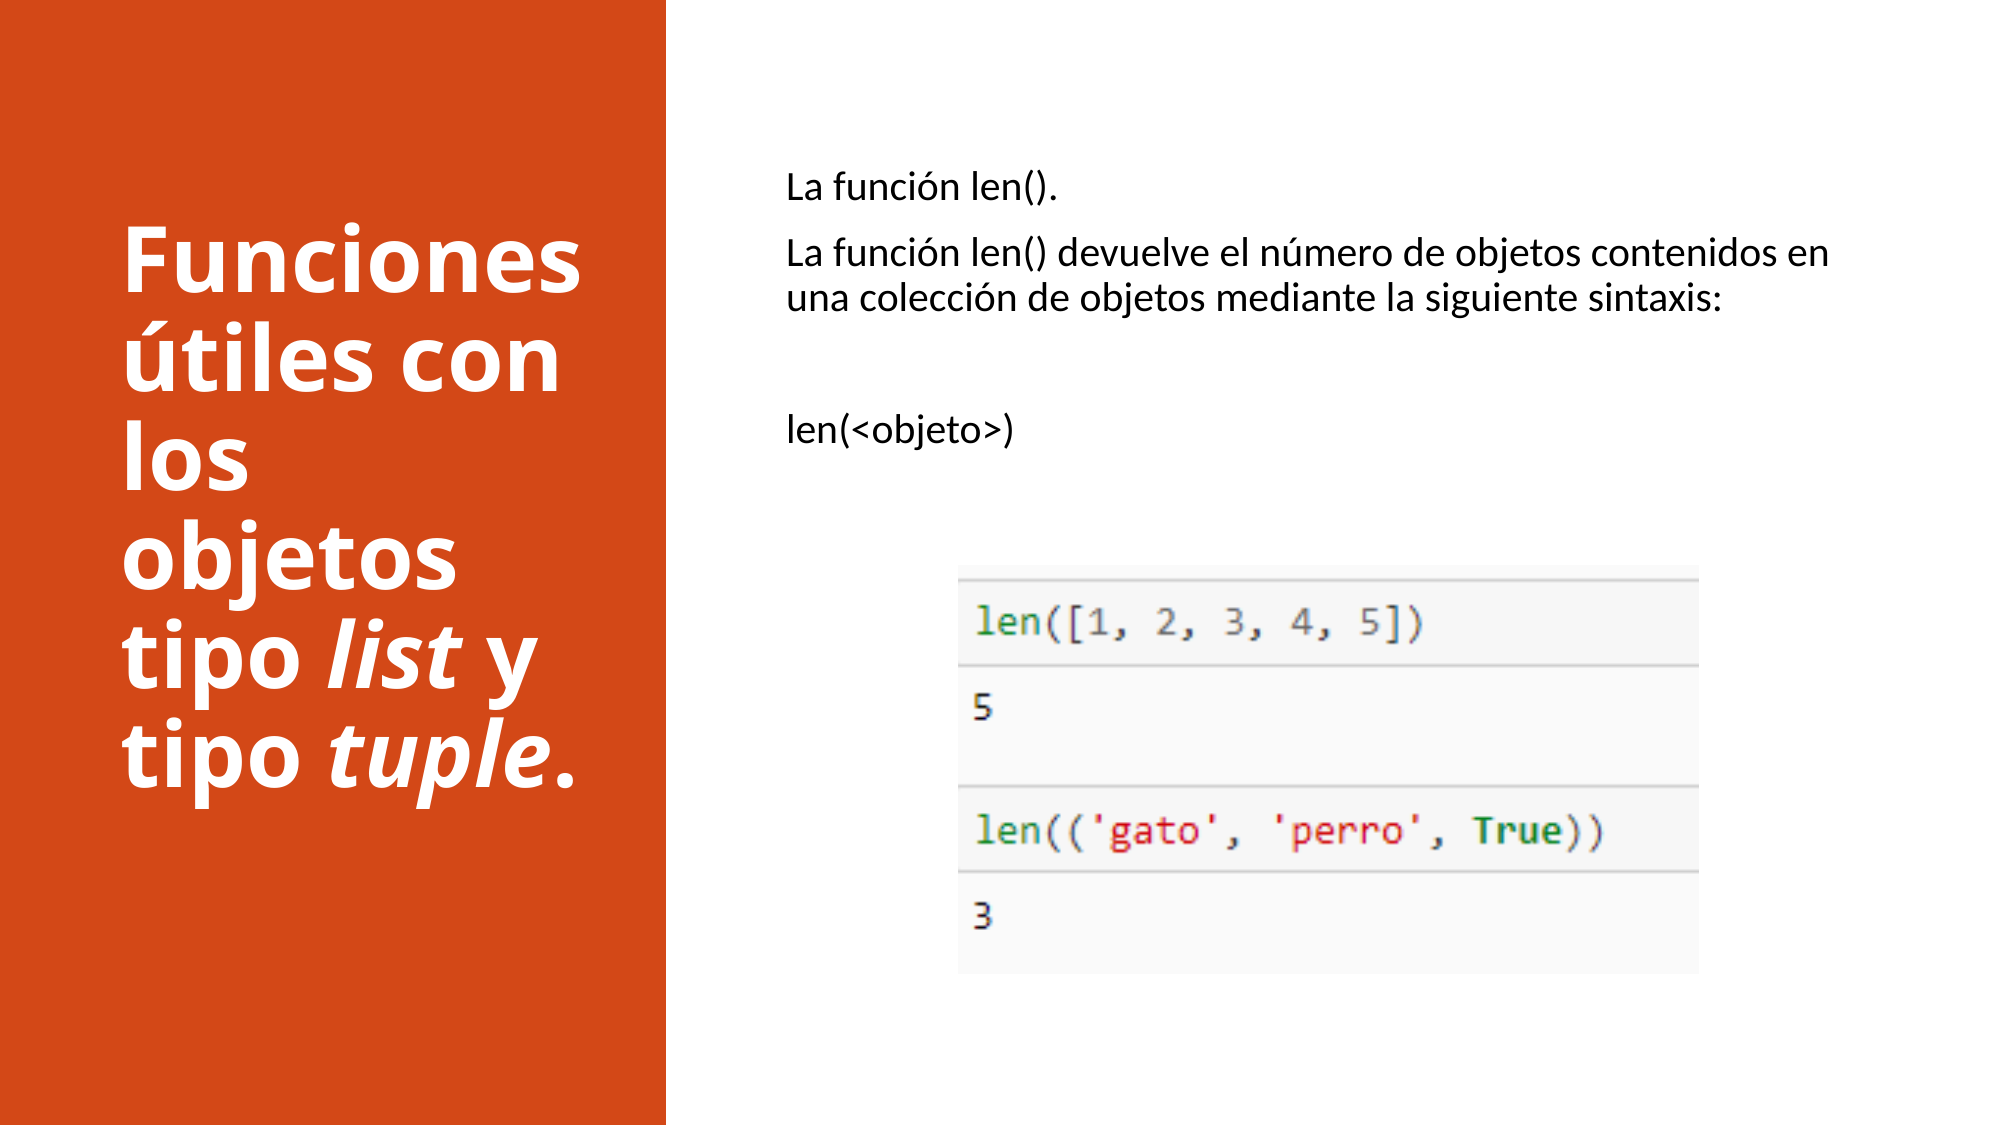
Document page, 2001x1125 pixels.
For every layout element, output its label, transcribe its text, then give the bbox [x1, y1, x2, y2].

list La función len(). La función len() devuelve el número de objetos contenidos en una colección de objetos mediante la siguiente sintaxis: len(<objeto>) [770, 104, 1895, 513]
picture [958, 565, 1699, 974]
text_box [0, 0, 667, 1125]
title Funciones útiles con los objetos tipo list y tipo tuple. [105, 104, 614, 1026]
